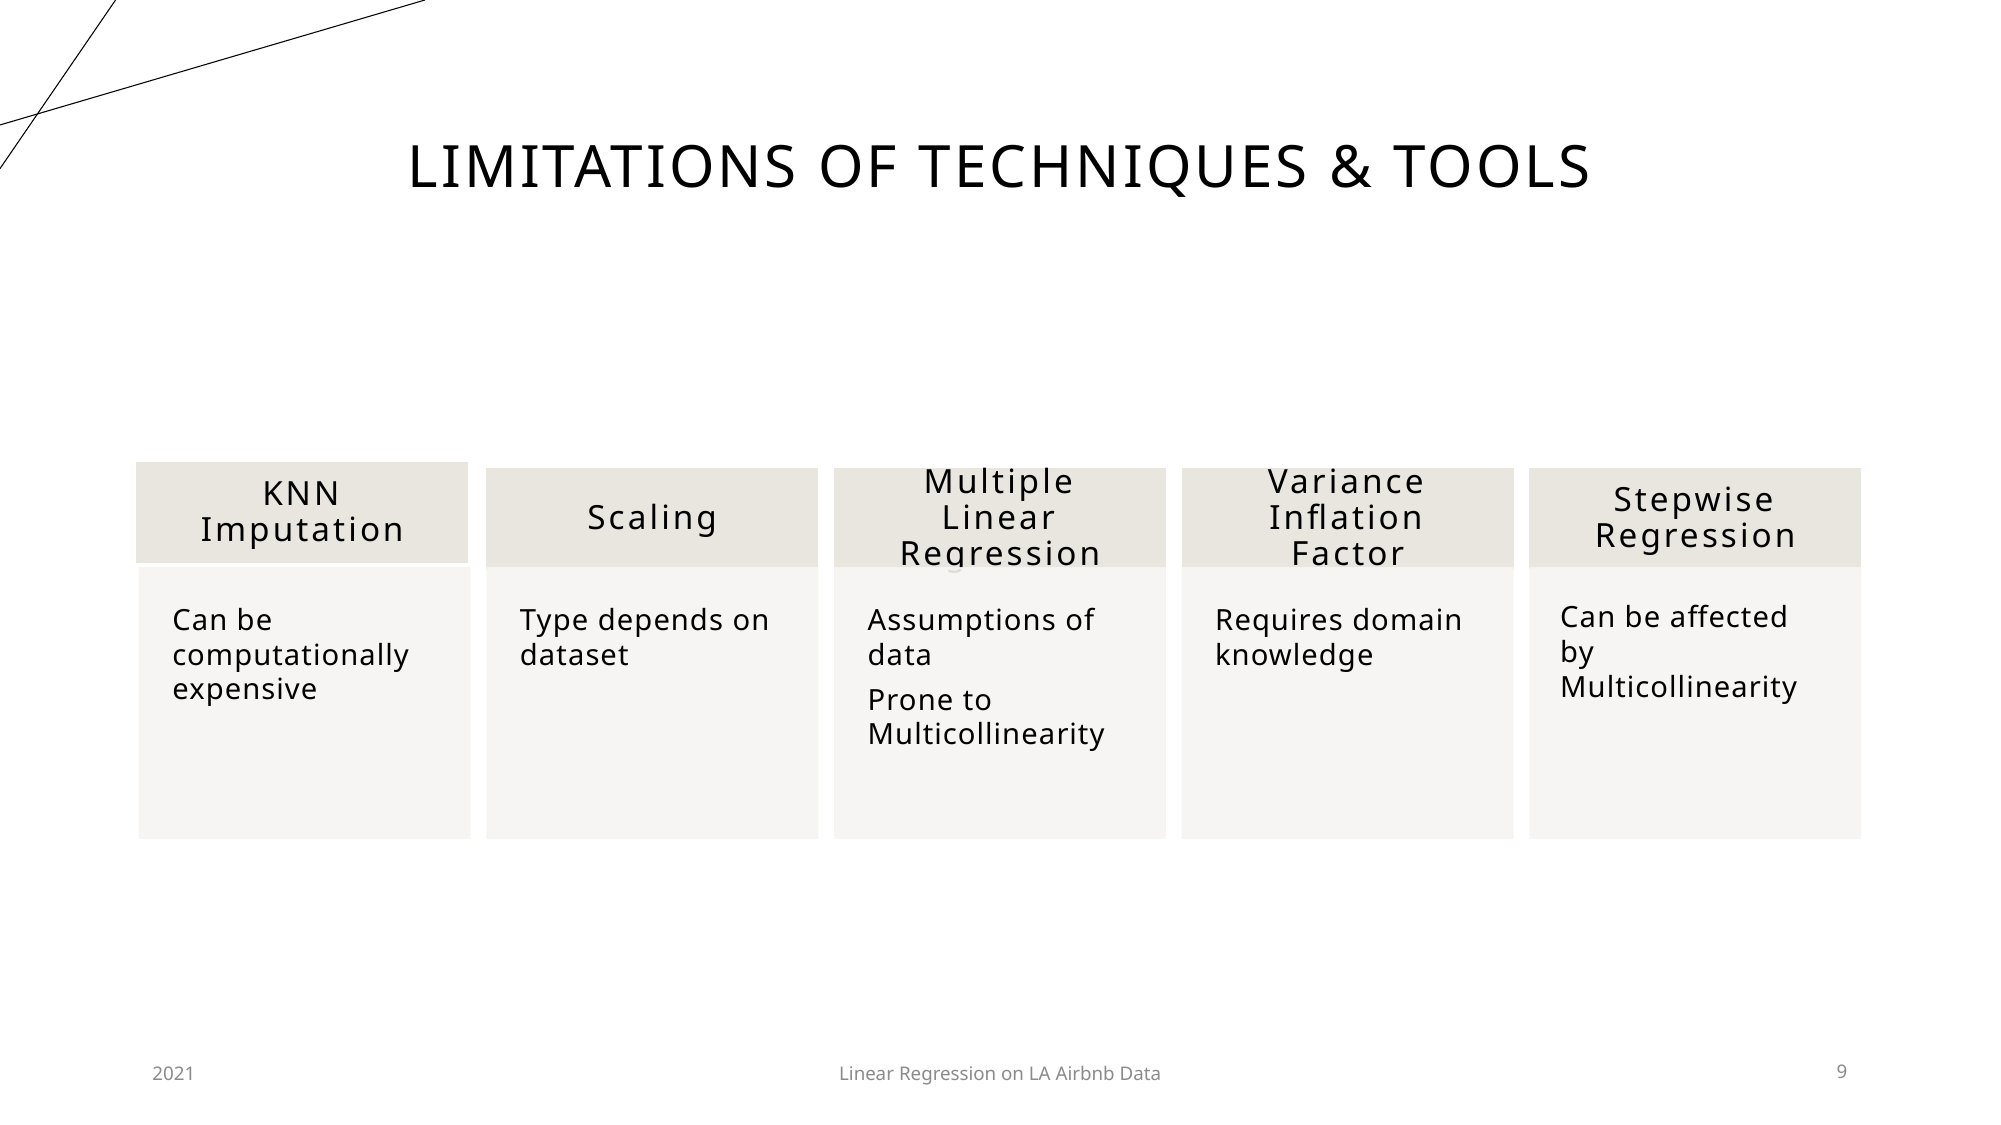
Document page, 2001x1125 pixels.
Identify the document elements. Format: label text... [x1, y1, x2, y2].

slide_number 9 [1412, 1042, 1863, 1103]
footer Linear Regression on LA Airbnb Data [662, 1042, 1338, 1103]
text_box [137, 346, 1863, 961]
title Limitations of Techniques & Tools [137, 59, 1863, 278]
slide_number 2021 [137, 1042, 588, 1103]
